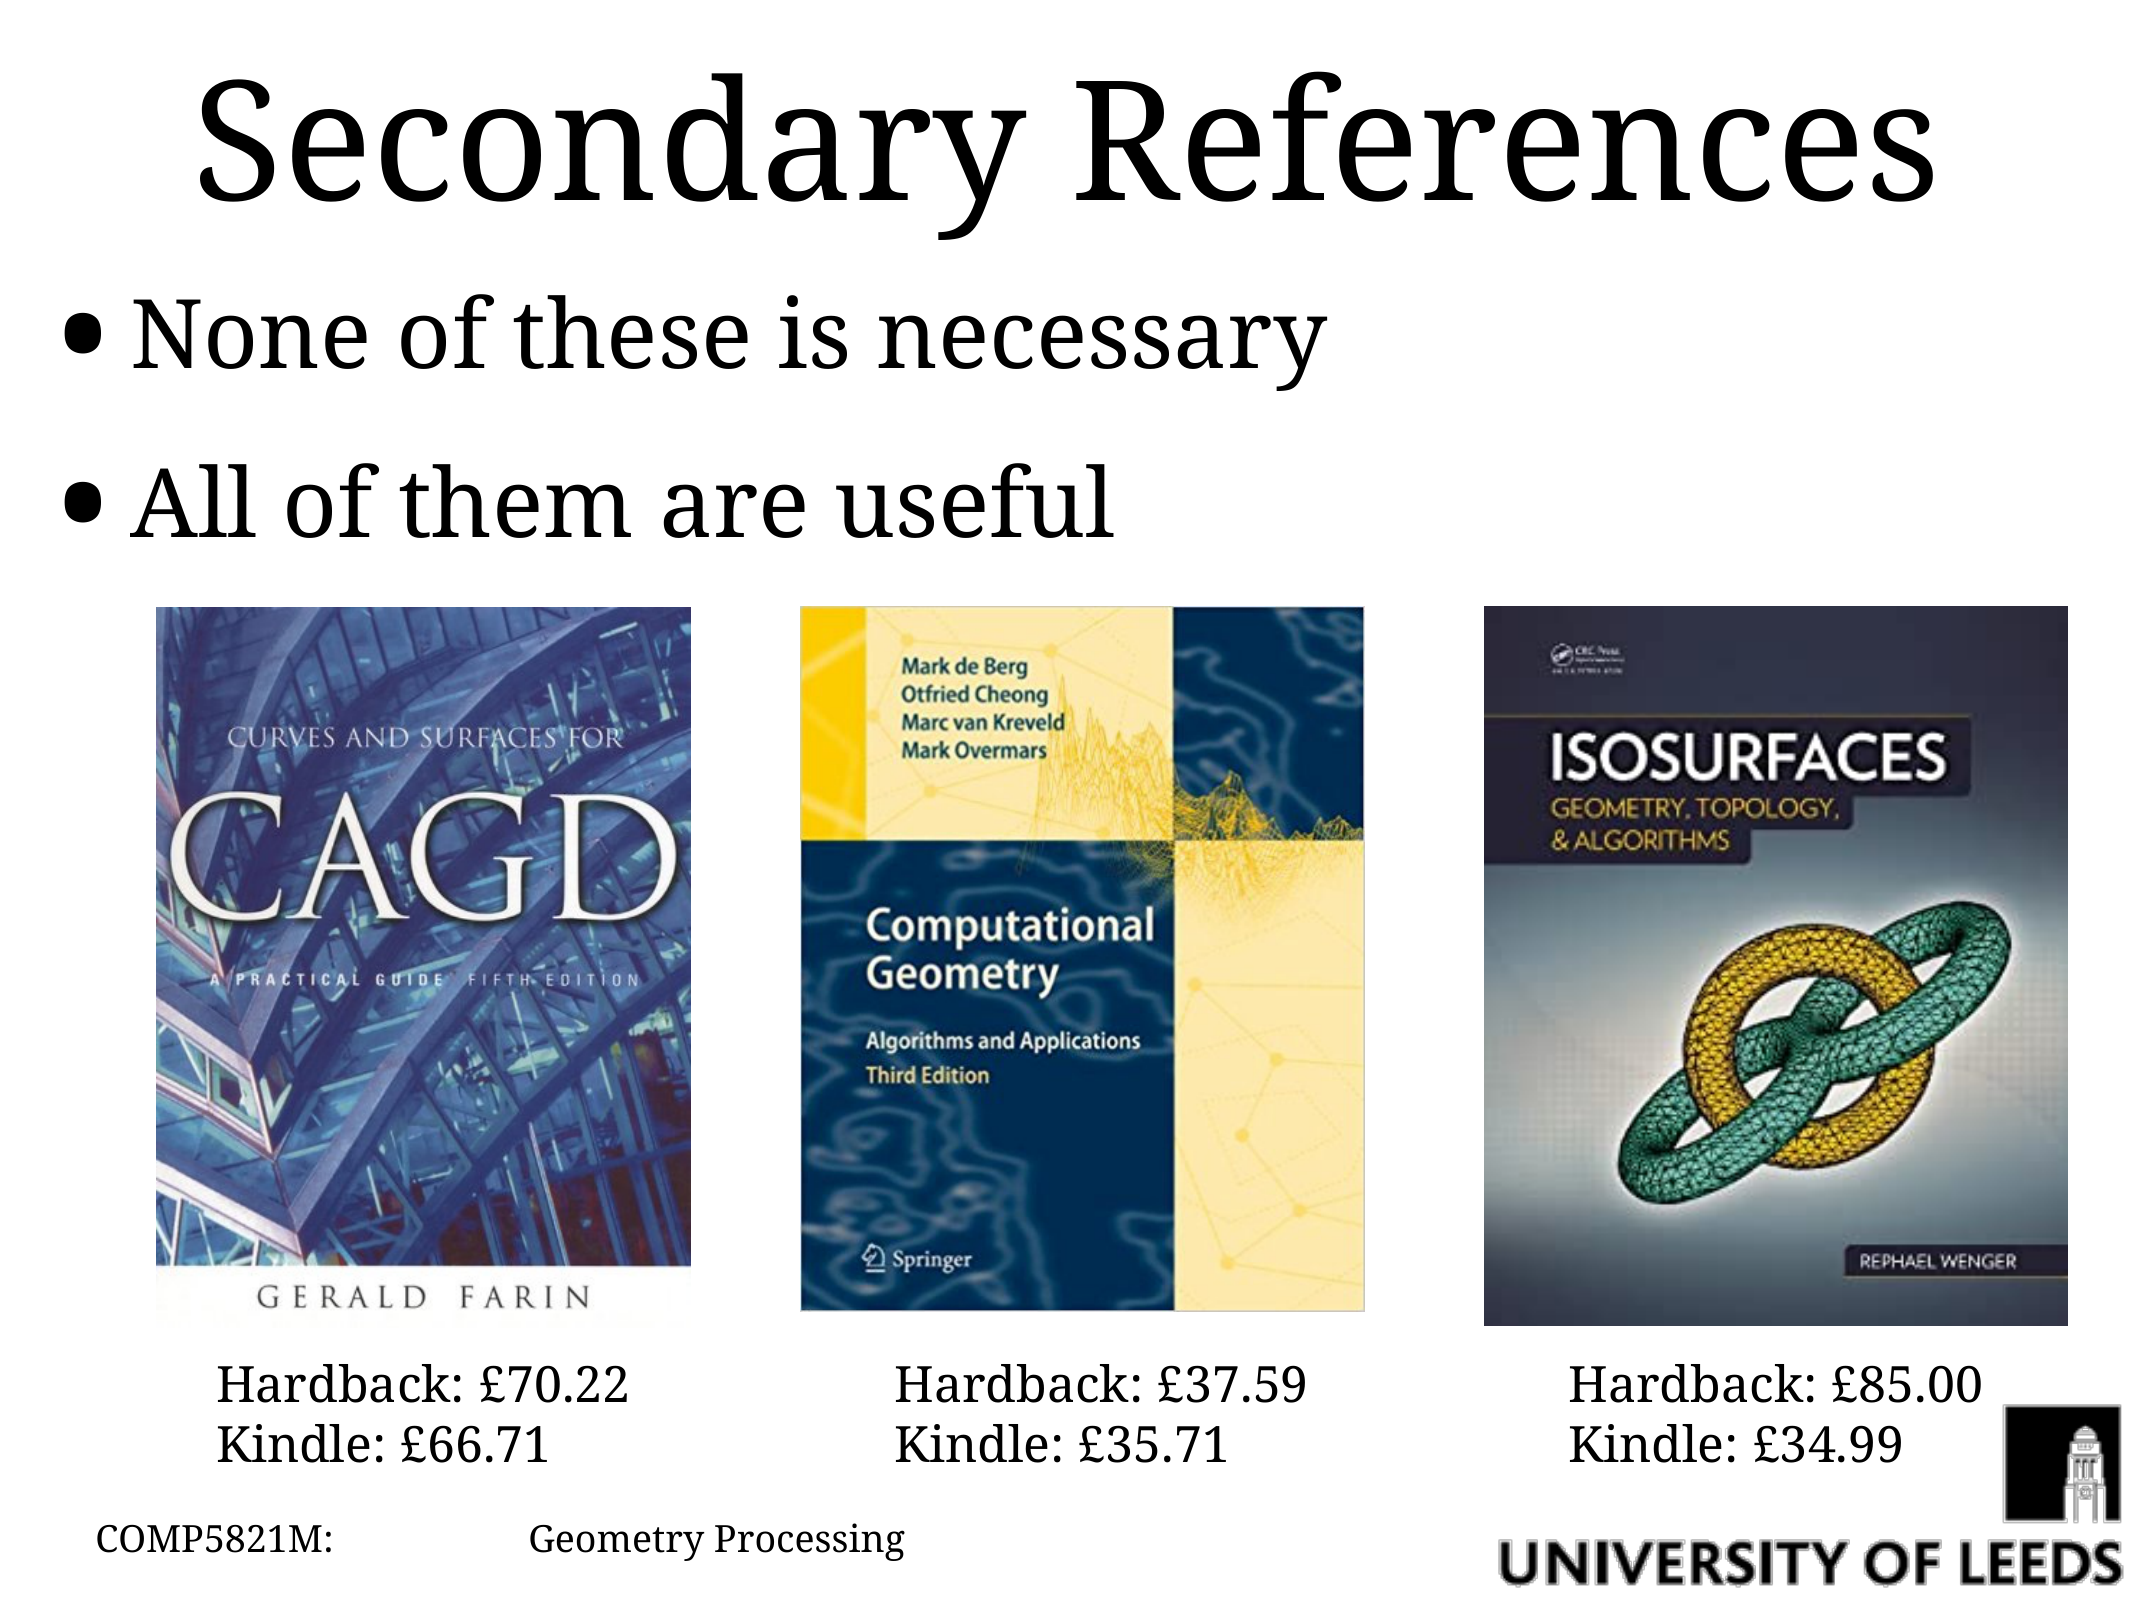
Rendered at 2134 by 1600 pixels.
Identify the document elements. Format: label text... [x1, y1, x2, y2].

text_box Hardback: £85.00 Kindle: £34.99 [1560, 1344, 1992, 1481]
title Secondary References [1, 7, 2134, 255]
text_box Hardback: £37.59 Kindle: £35.71 [886, 1344, 1318, 1481]
list None of these is necessary All of them are useful [1, 255, 2134, 574]
picture [1491, 1339, 2132, 1600]
picture [1484, 605, 2068, 1326]
picture [155, 606, 691, 1328]
picture [800, 605, 1365, 1313]
text_box Hardback: £70.22 Kindle: £66.71 [207, 1344, 639, 1481]
